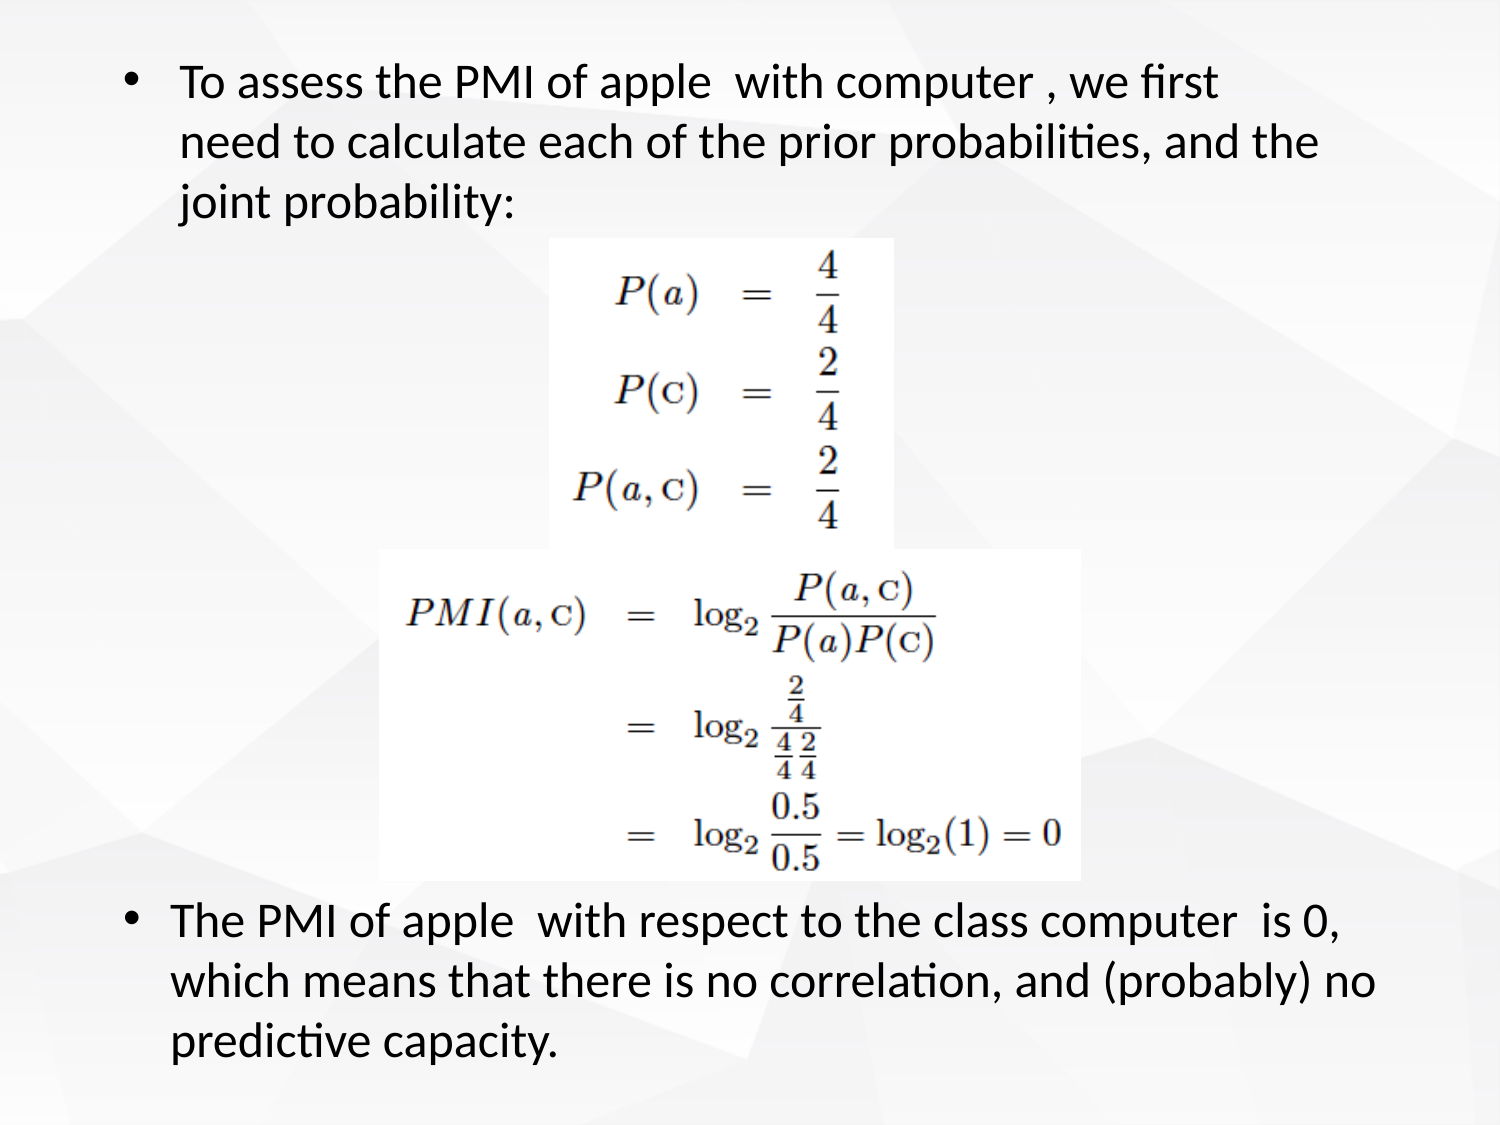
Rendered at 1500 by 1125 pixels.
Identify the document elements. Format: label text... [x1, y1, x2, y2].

text_box To assess the PMI of apple with computer , we first need to calculate each of the prior probabilities, and the joint probability: [108, 41, 1341, 236]
picture [0, 0, 1500, 1125]
text_box The PMI of apple with respect to the class computer is 0, which means that there is no correlation, and (probably) no predictive capacity. [108, 880, 1416, 1075]
